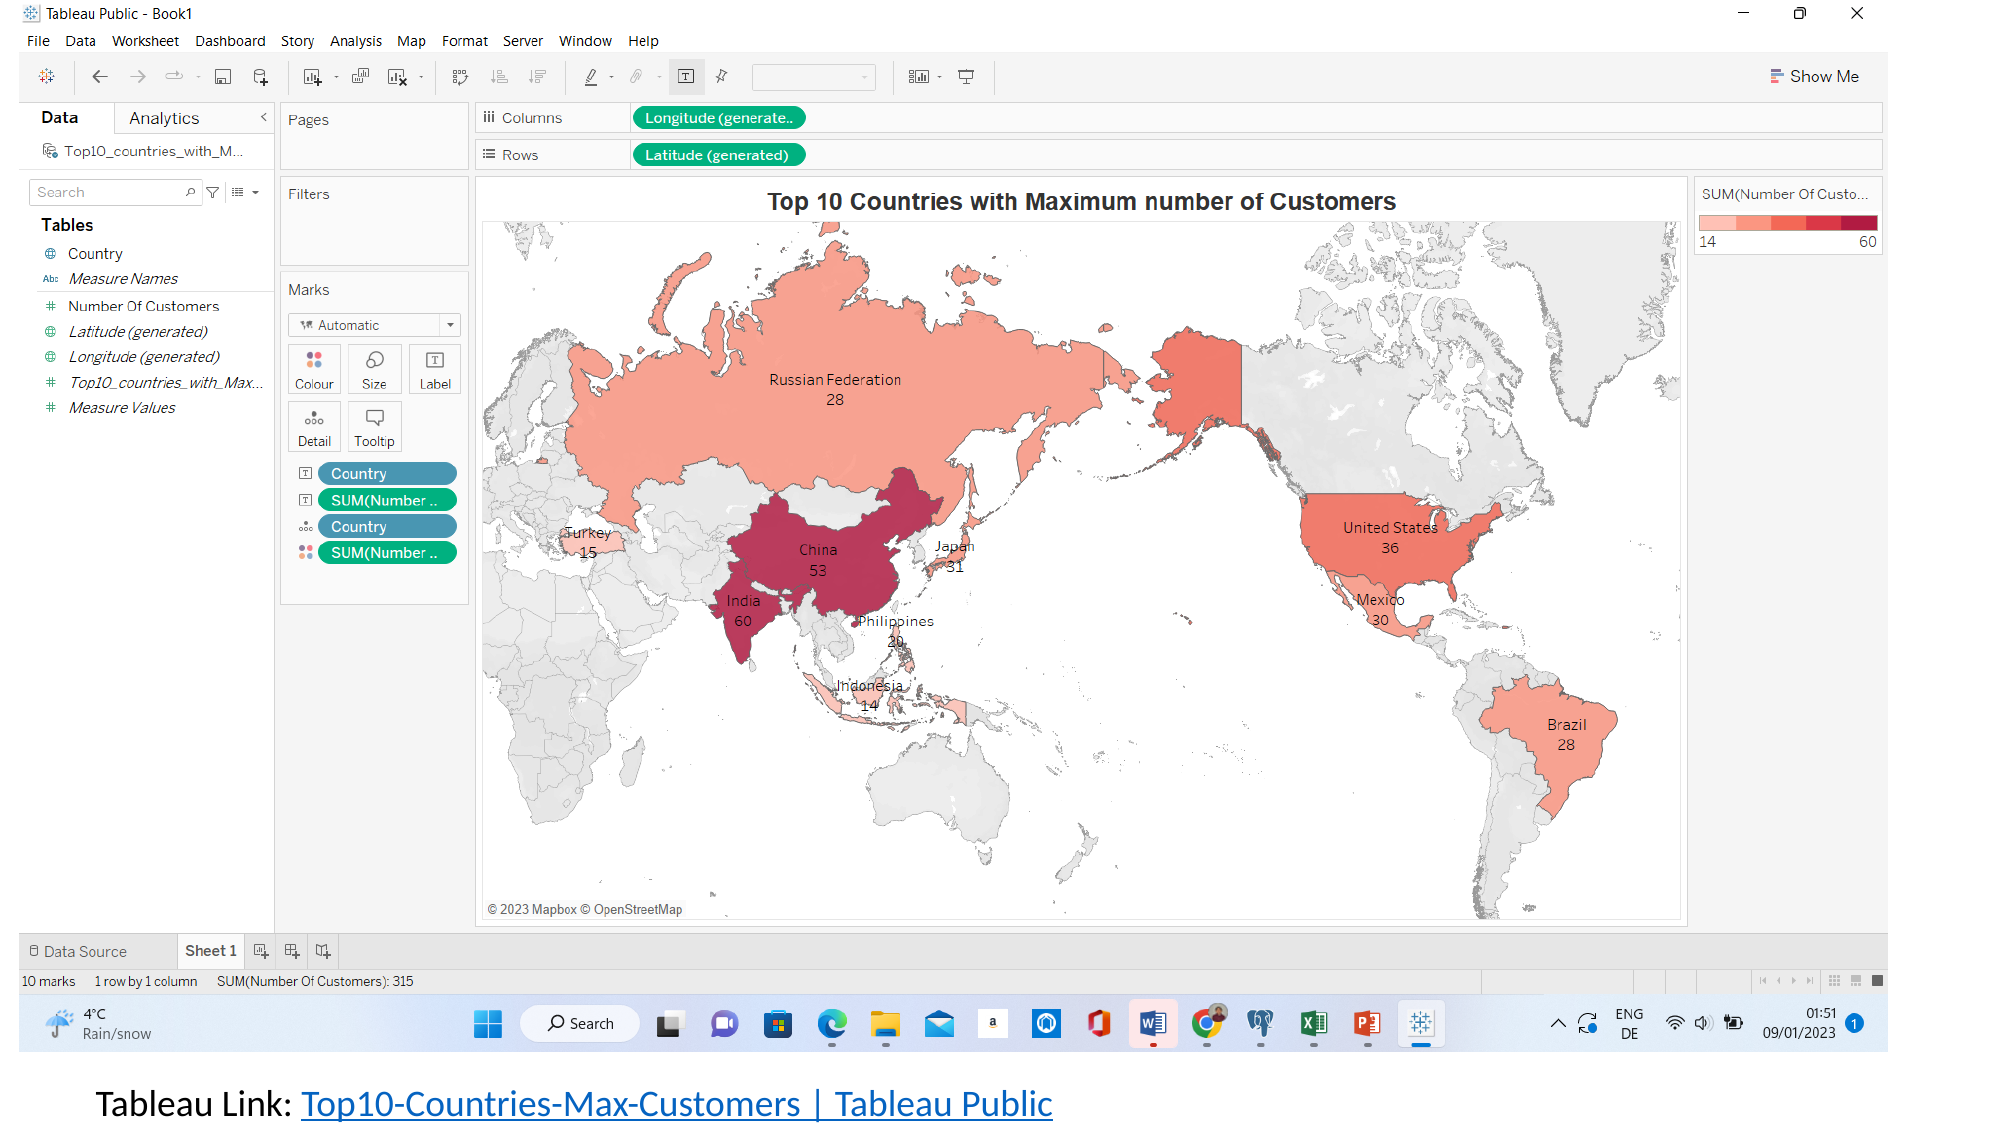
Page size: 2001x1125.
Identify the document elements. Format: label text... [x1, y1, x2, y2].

text_box Tableau Link: Top10-Countries-Max-Customers | Tableau Public [80, 1071, 1531, 1125]
picture [19, 0, 1888, 1052]
